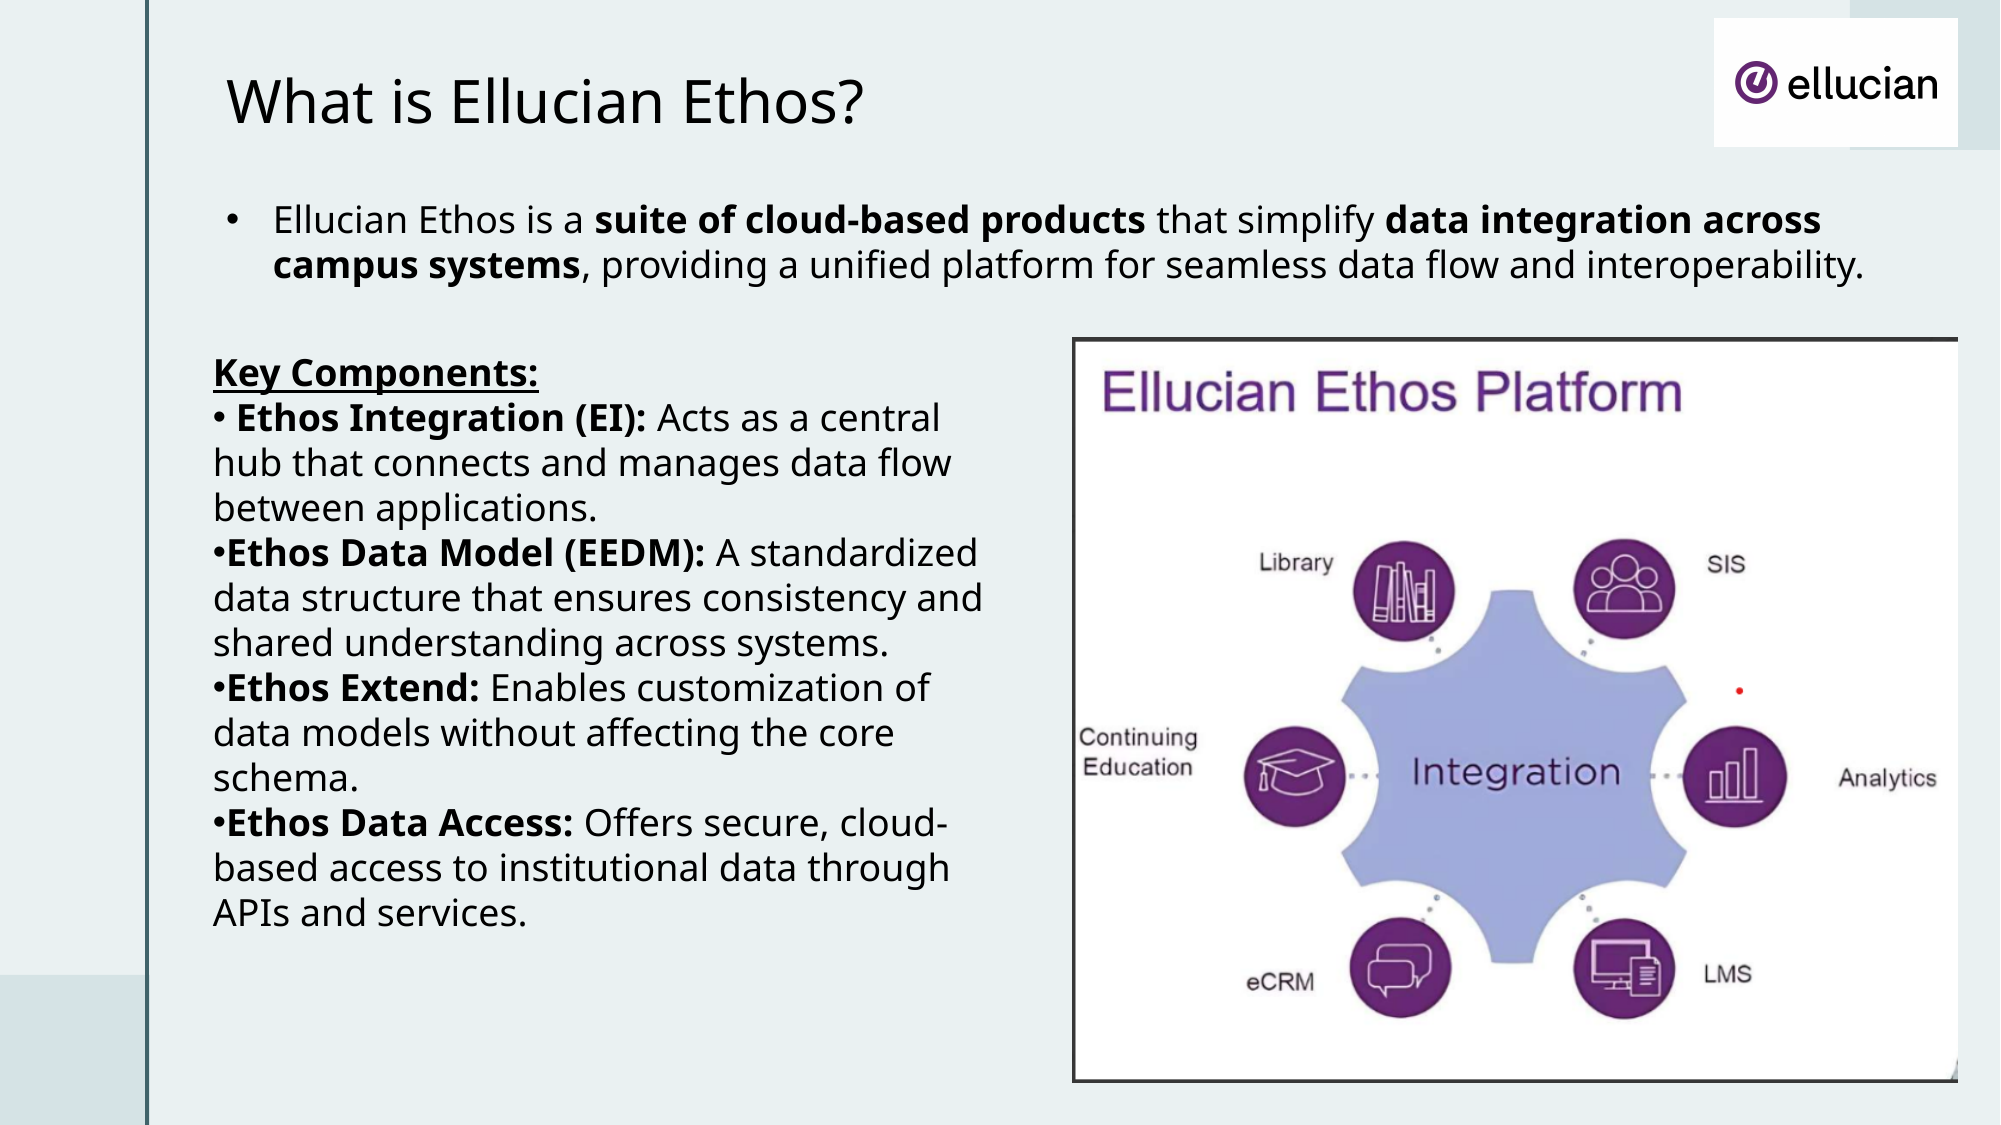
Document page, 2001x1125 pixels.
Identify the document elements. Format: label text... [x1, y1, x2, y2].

picture [1072, 337, 1958, 1083]
picture [1714, 18, 1958, 147]
text_box Ellucian Ethos is a suite of cloud-based products that simplify data integration across campus systems, providing a unified platform for seamless data flow and interoperability. [211, 188, 1893, 294]
title What is Ellucian Ethos? [211, 61, 1032, 188]
text_box Key Components: Ethos Integration (EI): Acts as a central hub that connects and manages data flow between applications. Ethos Data Model (EEDM): A standardized data structure that ensures consistency and shared understanding across systems. Ethos Extend: Enables customization of data models without affecting the core schema. Ethos Data Access: Offers secure, cloud-based access to institutional data through APIs and services. [198, 319, 1032, 942]
